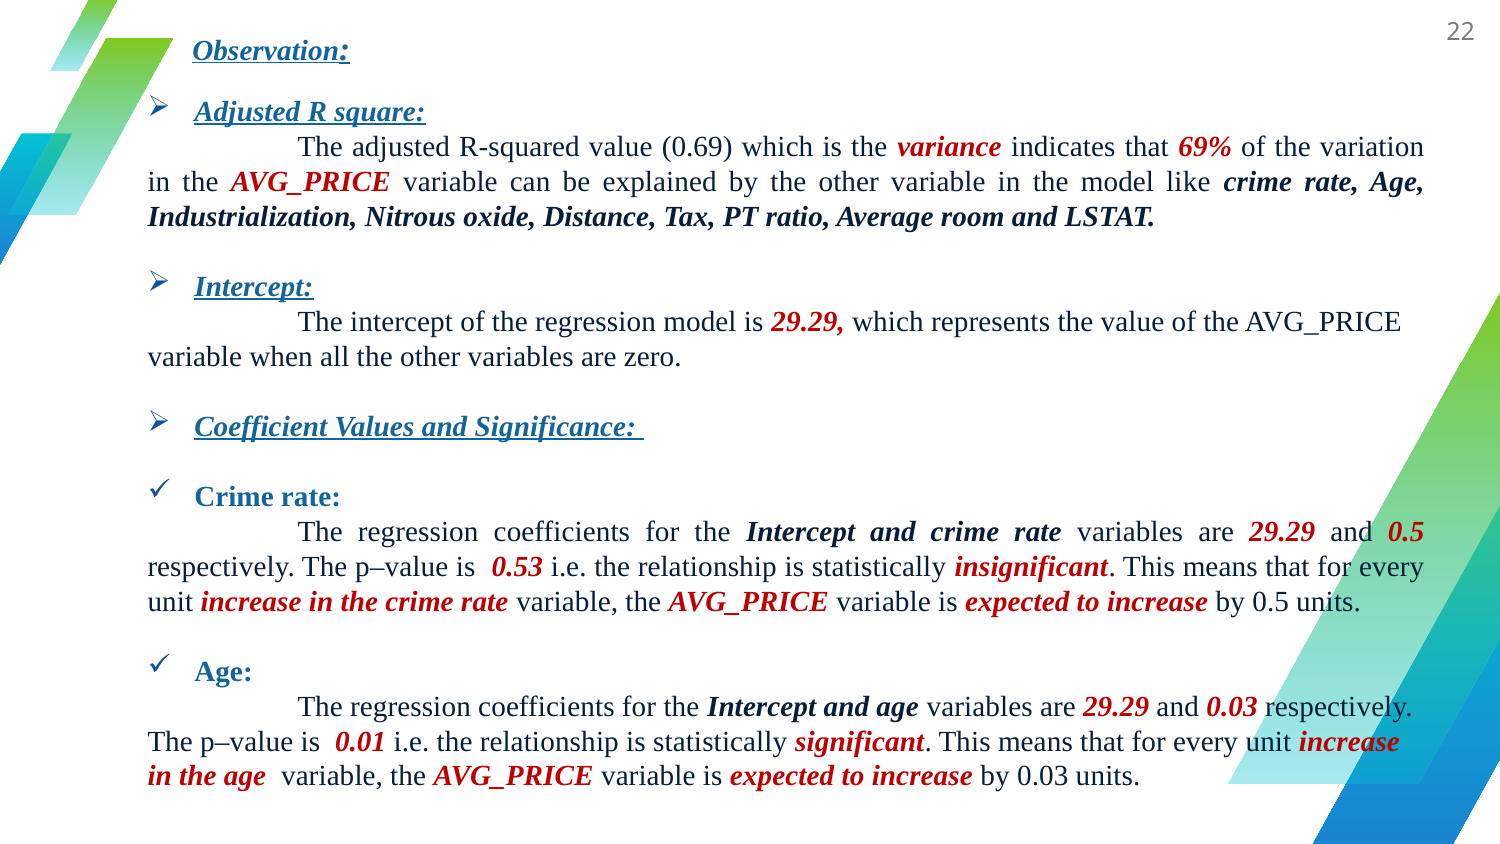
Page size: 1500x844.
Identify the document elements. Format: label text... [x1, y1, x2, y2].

text_box Observation: [177, 19, 1050, 74]
slide_number 22 [1403, 0, 1475, 65]
text_box Adjusted R square: The adjusted R-squared value (0.69) which is the variance indicates that 69% of the variation in the AVG_PRICE variable can be explained by the other variable in the model like crime rate, Age, Industrialization, Nitrous oxide, Distance, Tax, PT ratio, Average room and LSTAT. Intercept: The intercept of the regression model is 29.29, which represents the value of the AVG_PRICE variable when all the other variables are zero. Coefficient Values and Significance: Crime rate: The regression coefficients for the Intercept and crime rate variables are 29.29 and 0.5 respectively. The p–value is 0.53 i.e. the relationship is statistically insignificant. This means that for every unit increase in the crime rate variable, the AVG_PRICE variable is expected to increase by 0.5 units. Age: The regression coefficients for the Intercept and age variables are 29.29 and 0.03 respectively. The p–value is 0.01 i.e. the relationship is statistically significant. This means that for every unit increase in the age variable, the AVG_PRICE variable is expected to increase by 0.03 units. [132, 85, 1440, 844]
